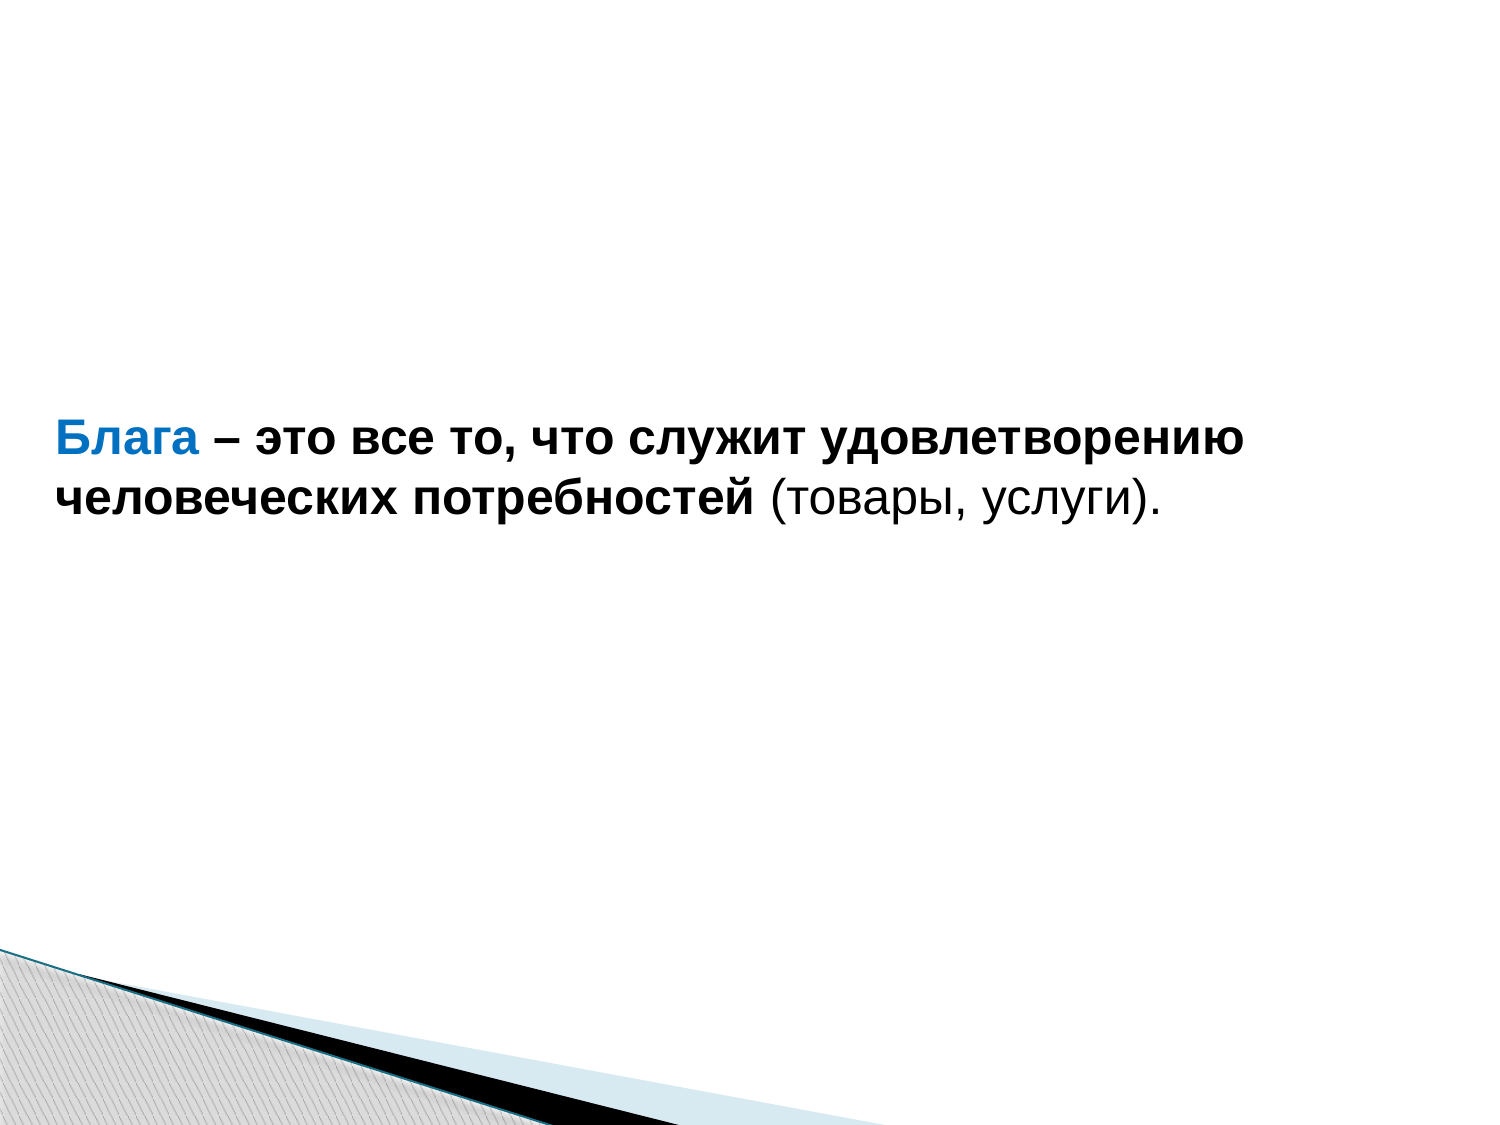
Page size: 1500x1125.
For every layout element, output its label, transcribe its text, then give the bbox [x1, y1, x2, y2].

text_box Блага – это все то, что служит удовлетворению человеческих потребностей (товары, услуги). [41, 397, 1436, 592]
